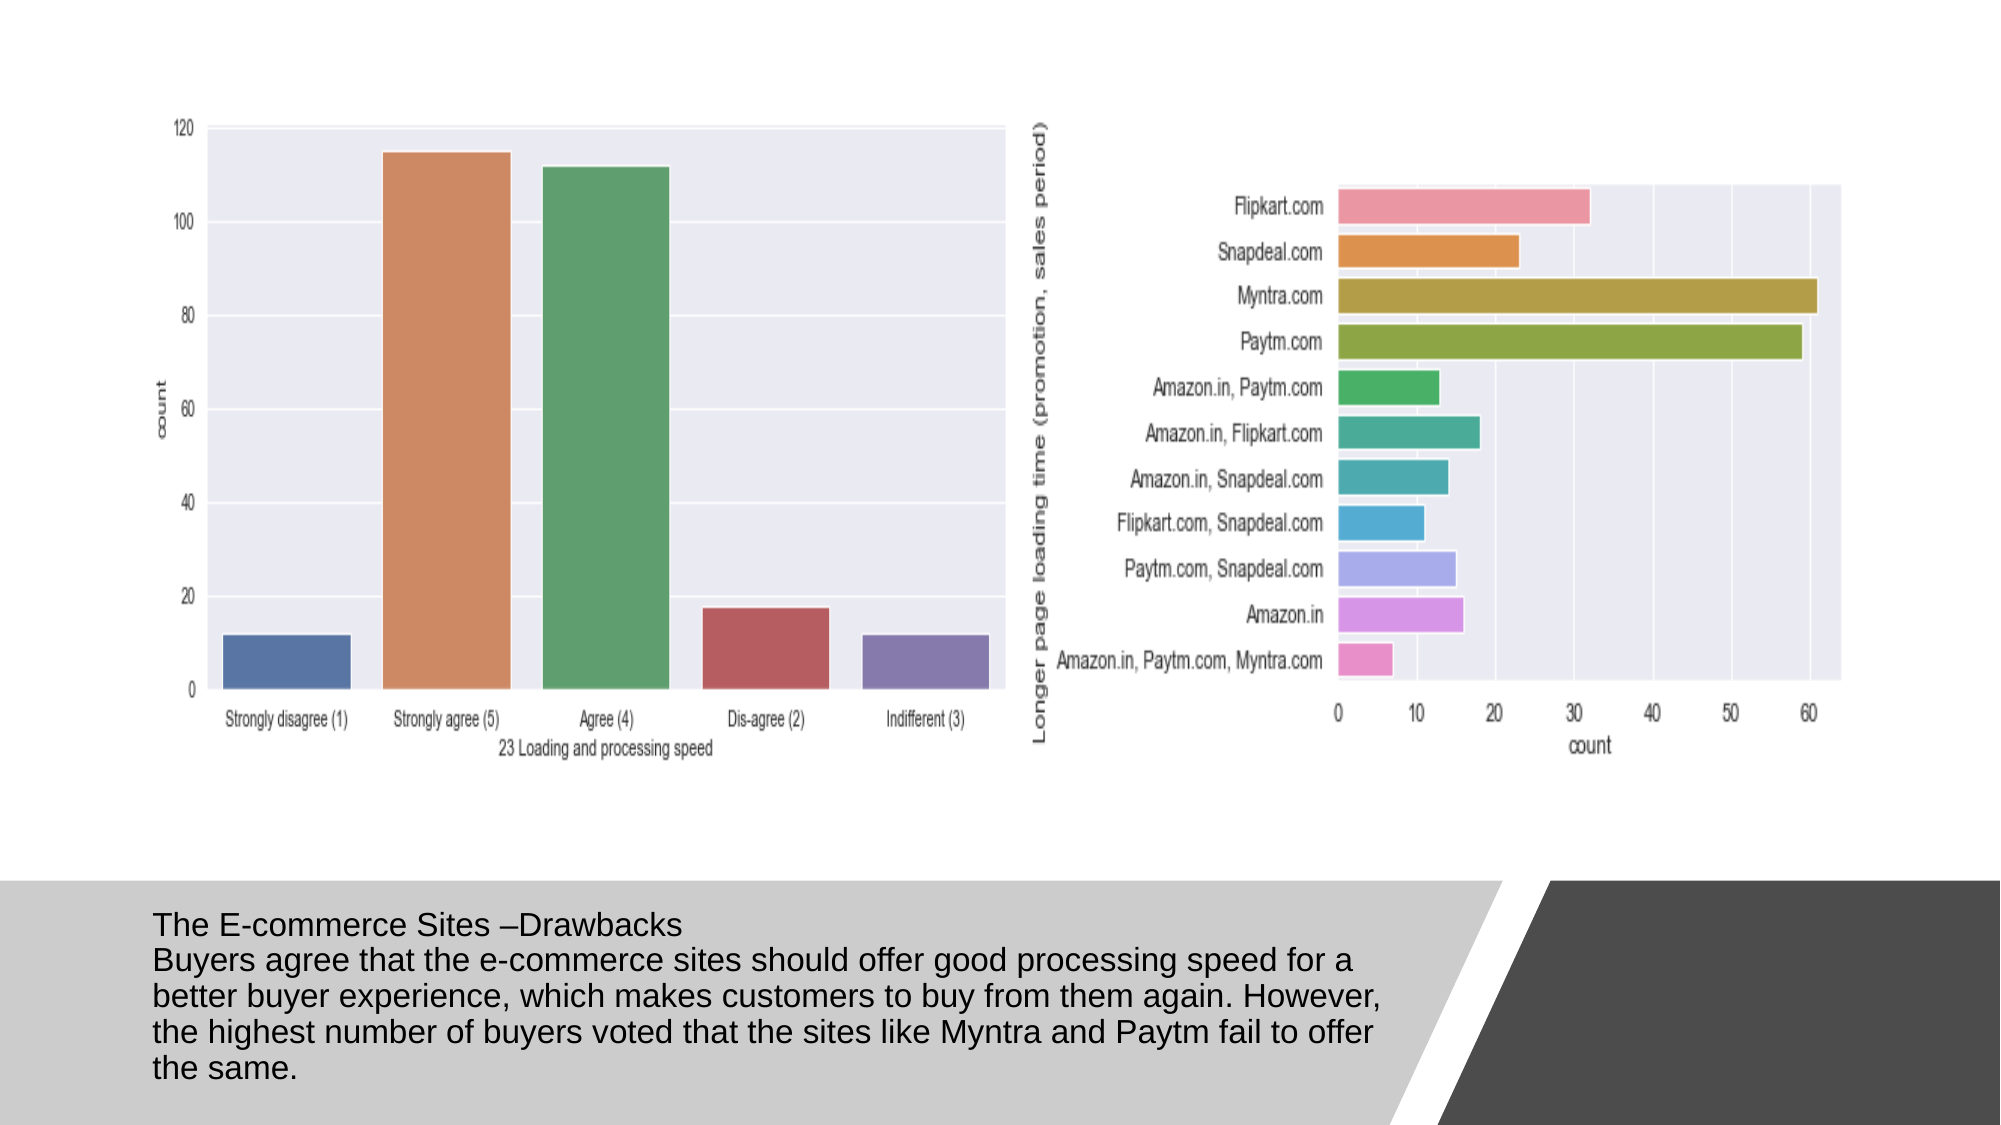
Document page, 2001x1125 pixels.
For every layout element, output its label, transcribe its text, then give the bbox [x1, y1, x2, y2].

text_box [1436, 879, 2000, 1125]
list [148, 105, 1013, 775]
title The E-commerce Sites –Drawbacks Buyers agree that the e-commerce sites should offer good processing speed for a better buyer experience, which makes customers to buy from them again. However, the highest number of buyers voted that the sites like Myntra and Paytm fail to offer the same. [137, 907, 1404, 1087]
text_box [0, 879, 1505, 1125]
picture [1024, 105, 1852, 775]
